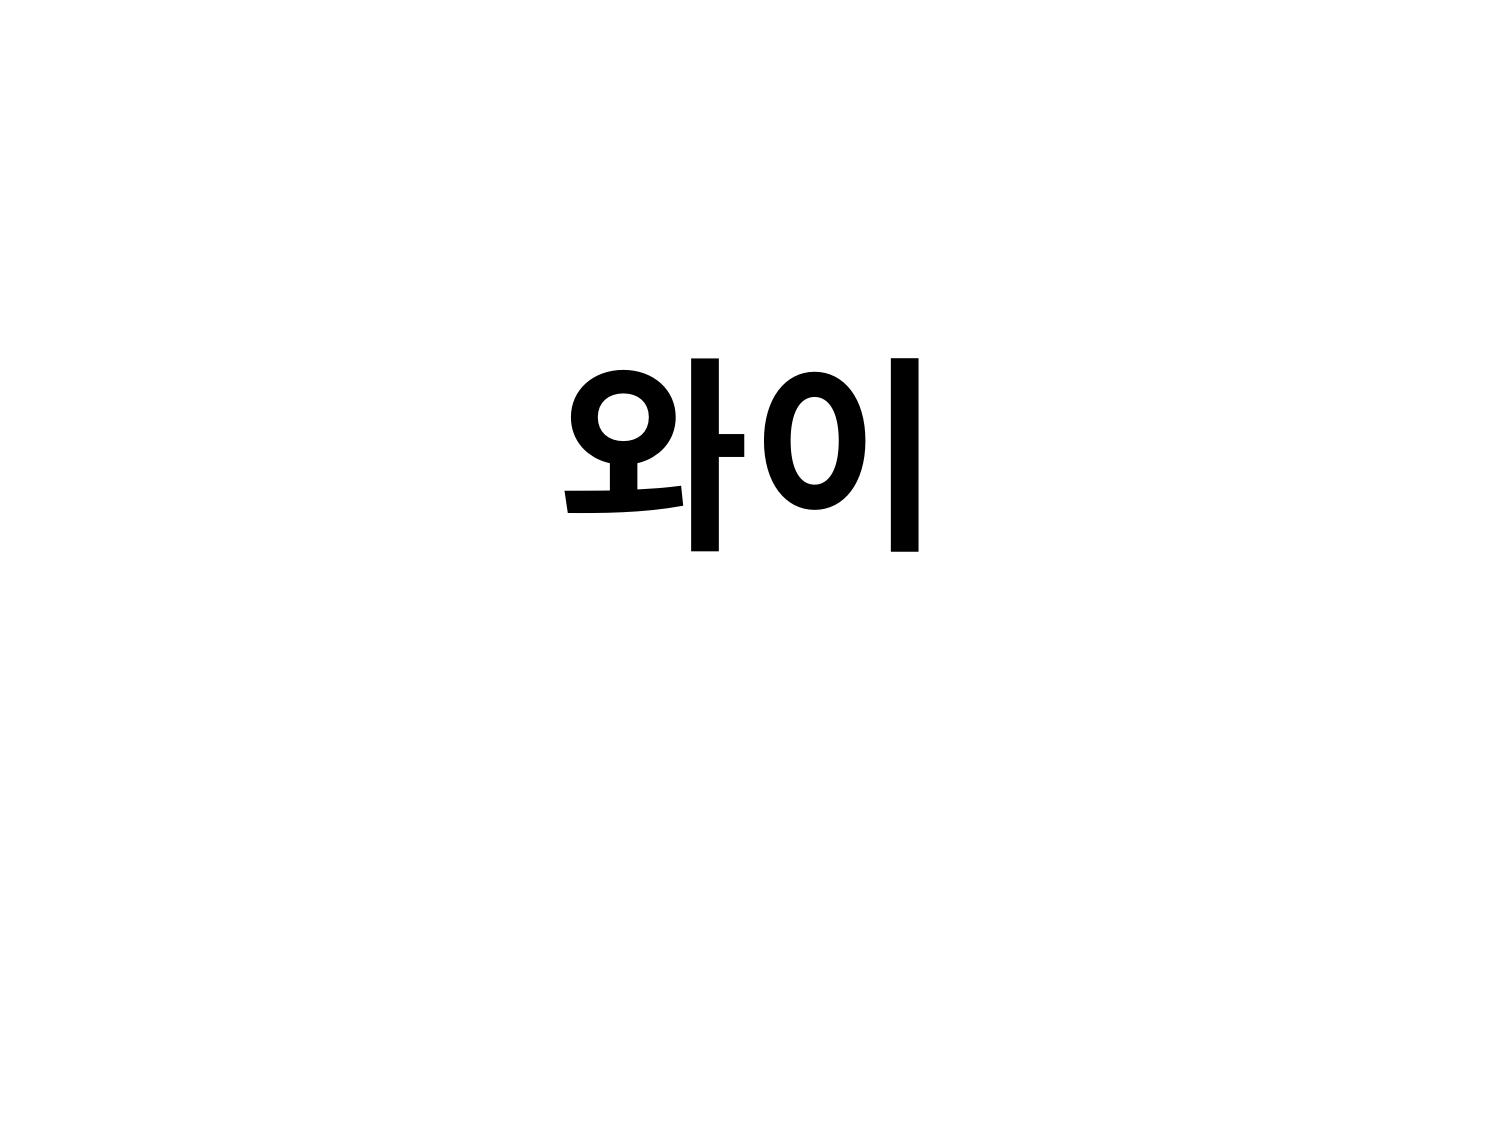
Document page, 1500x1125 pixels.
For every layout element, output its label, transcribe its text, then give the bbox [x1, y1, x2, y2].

text_box 와이 [543, 317, 957, 583]
